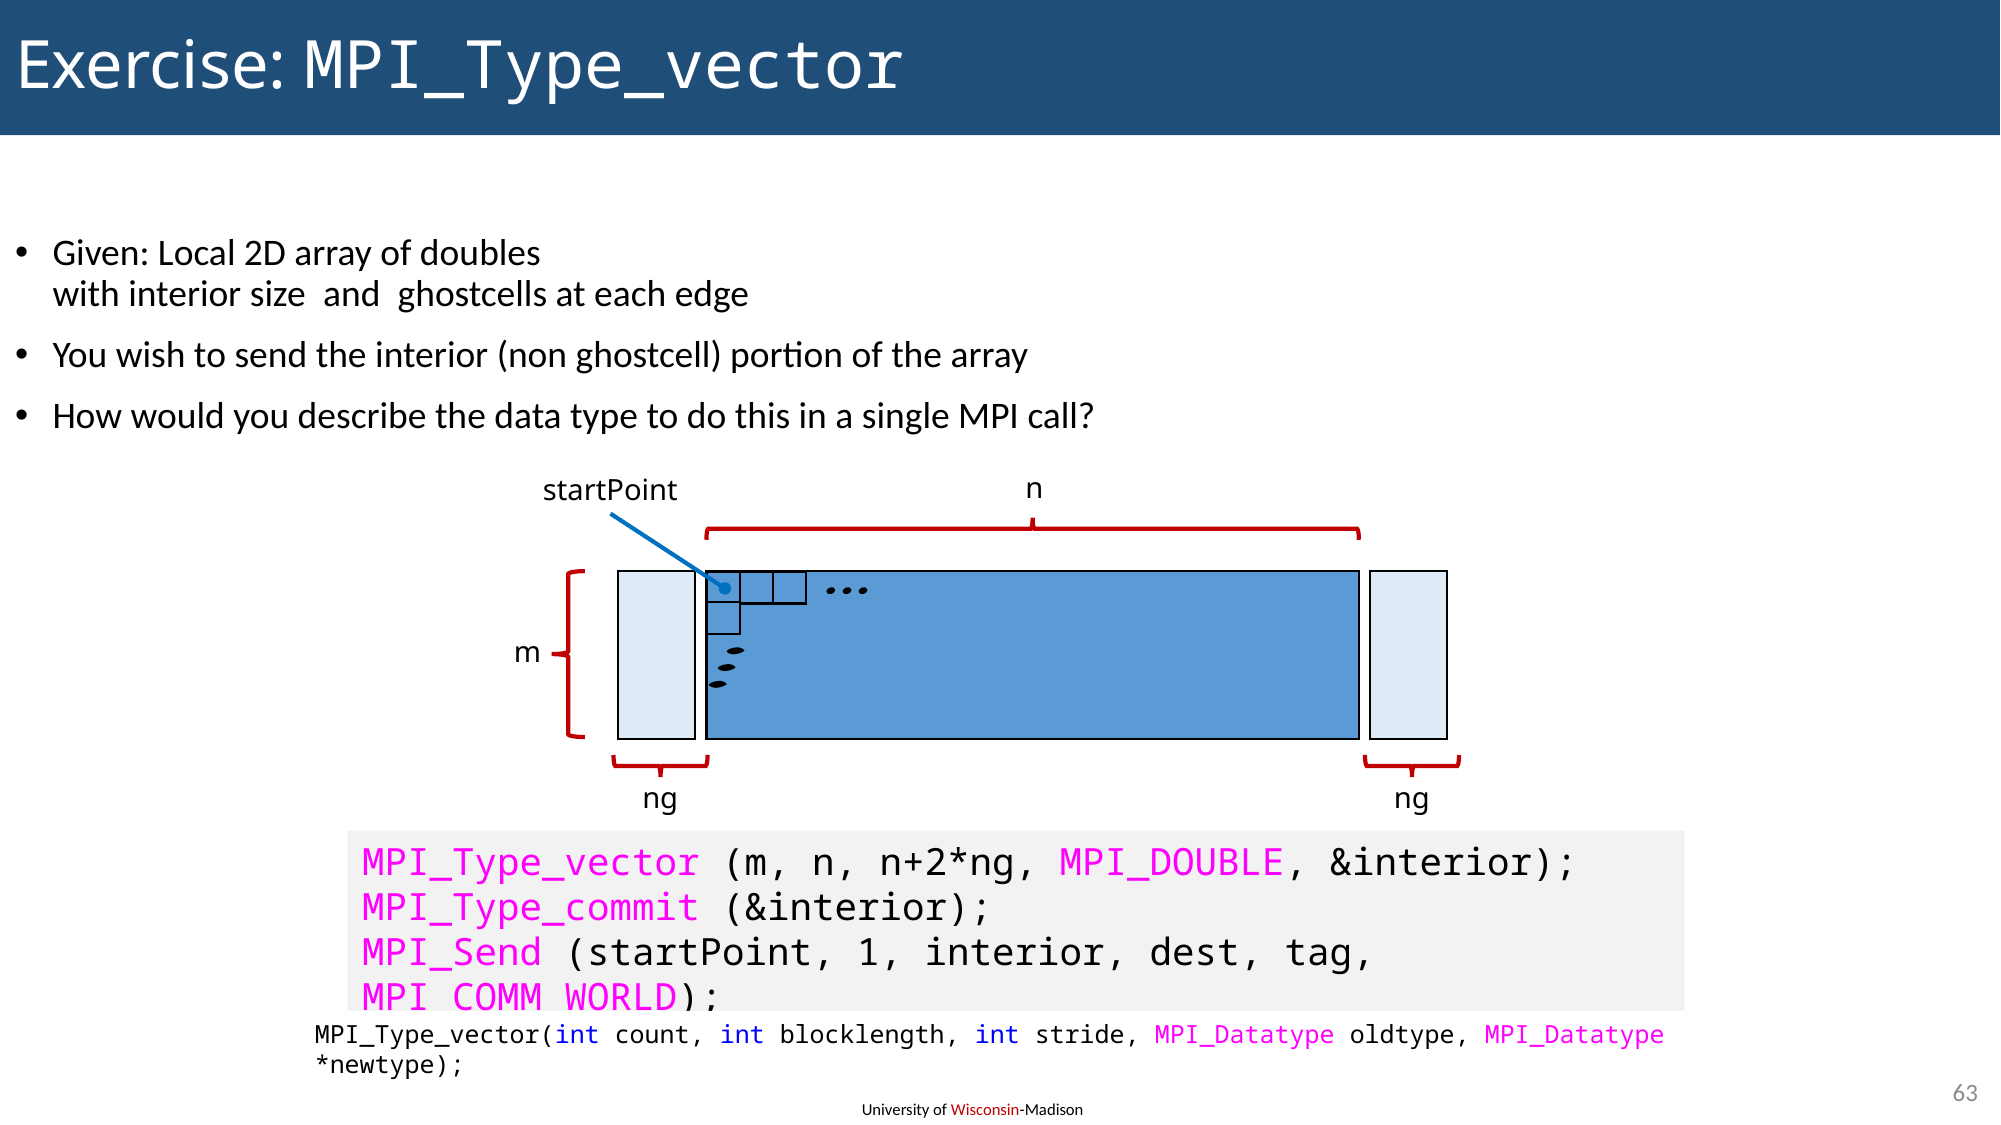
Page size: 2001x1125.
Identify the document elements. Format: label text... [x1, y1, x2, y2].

title Exercise: MPI_Type_vector [0, 0, 2000, 136]
text_box MPI_Type_vector(int count, int blocklength, int stride, MPI_Datatype oldtype, MPI_Datatype *newtype); [299, 1010, 1738, 1086]
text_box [499, 462, 1460, 823]
text_box MPI_Type_vector (m, n, n+2*ng, MPI_DOUBLE, &interior); MPI_Type_commit (&interior); MPI_Send (startPoint, 1, interior, dest, tag, MPI_COMM_WORLD); [347, 830, 1685, 1010]
slide_number 63 [1879, 1069, 1994, 1114]
